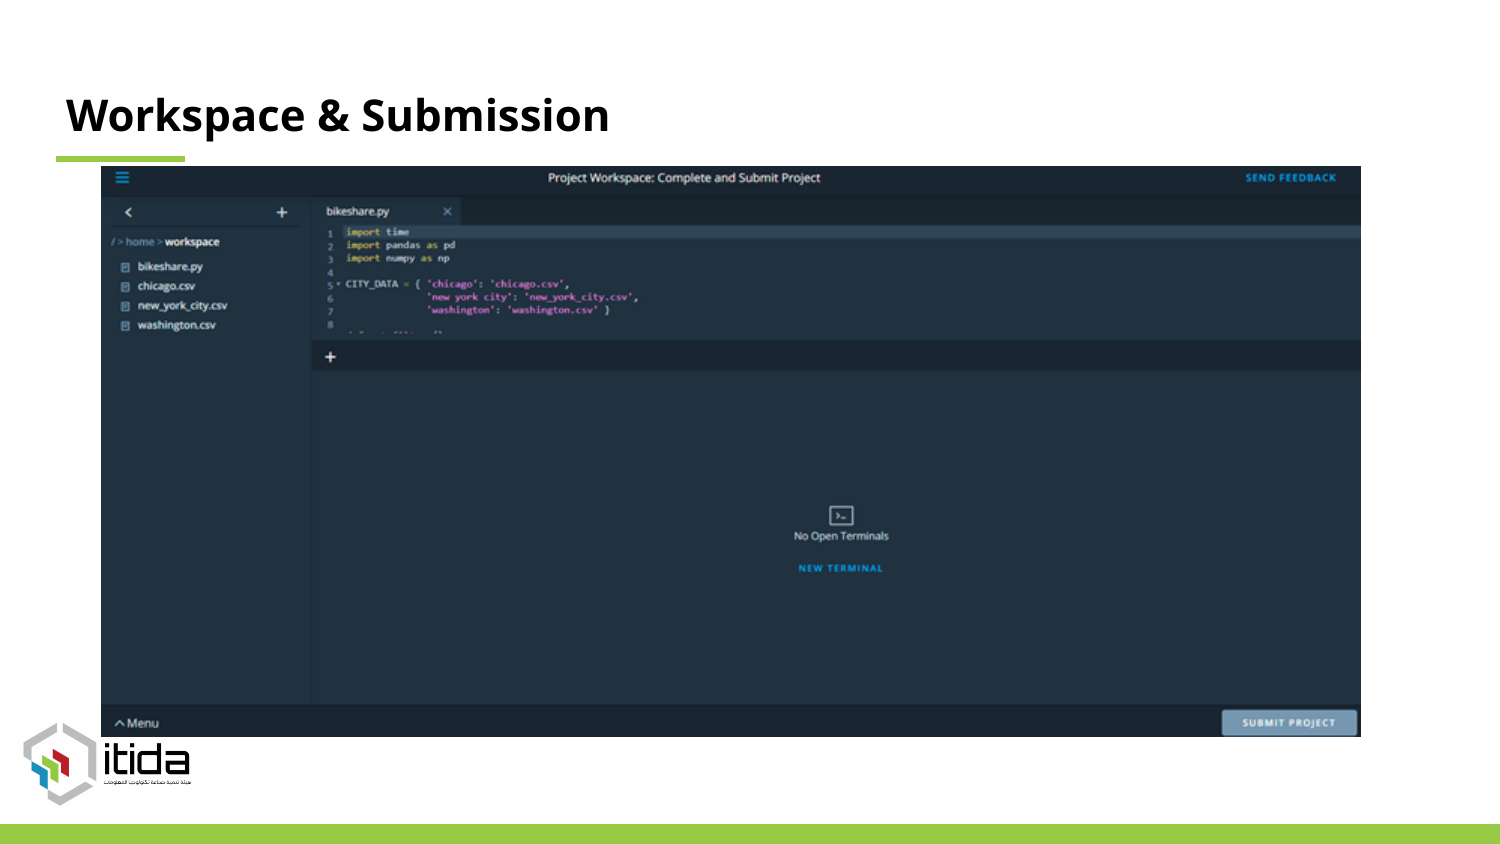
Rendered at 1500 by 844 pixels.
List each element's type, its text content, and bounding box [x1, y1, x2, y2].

picture [19, 166, 1361, 812]
title Workspace & Submission [51, 72, 1449, 167]
text_box [0, 825, 1500, 844]
